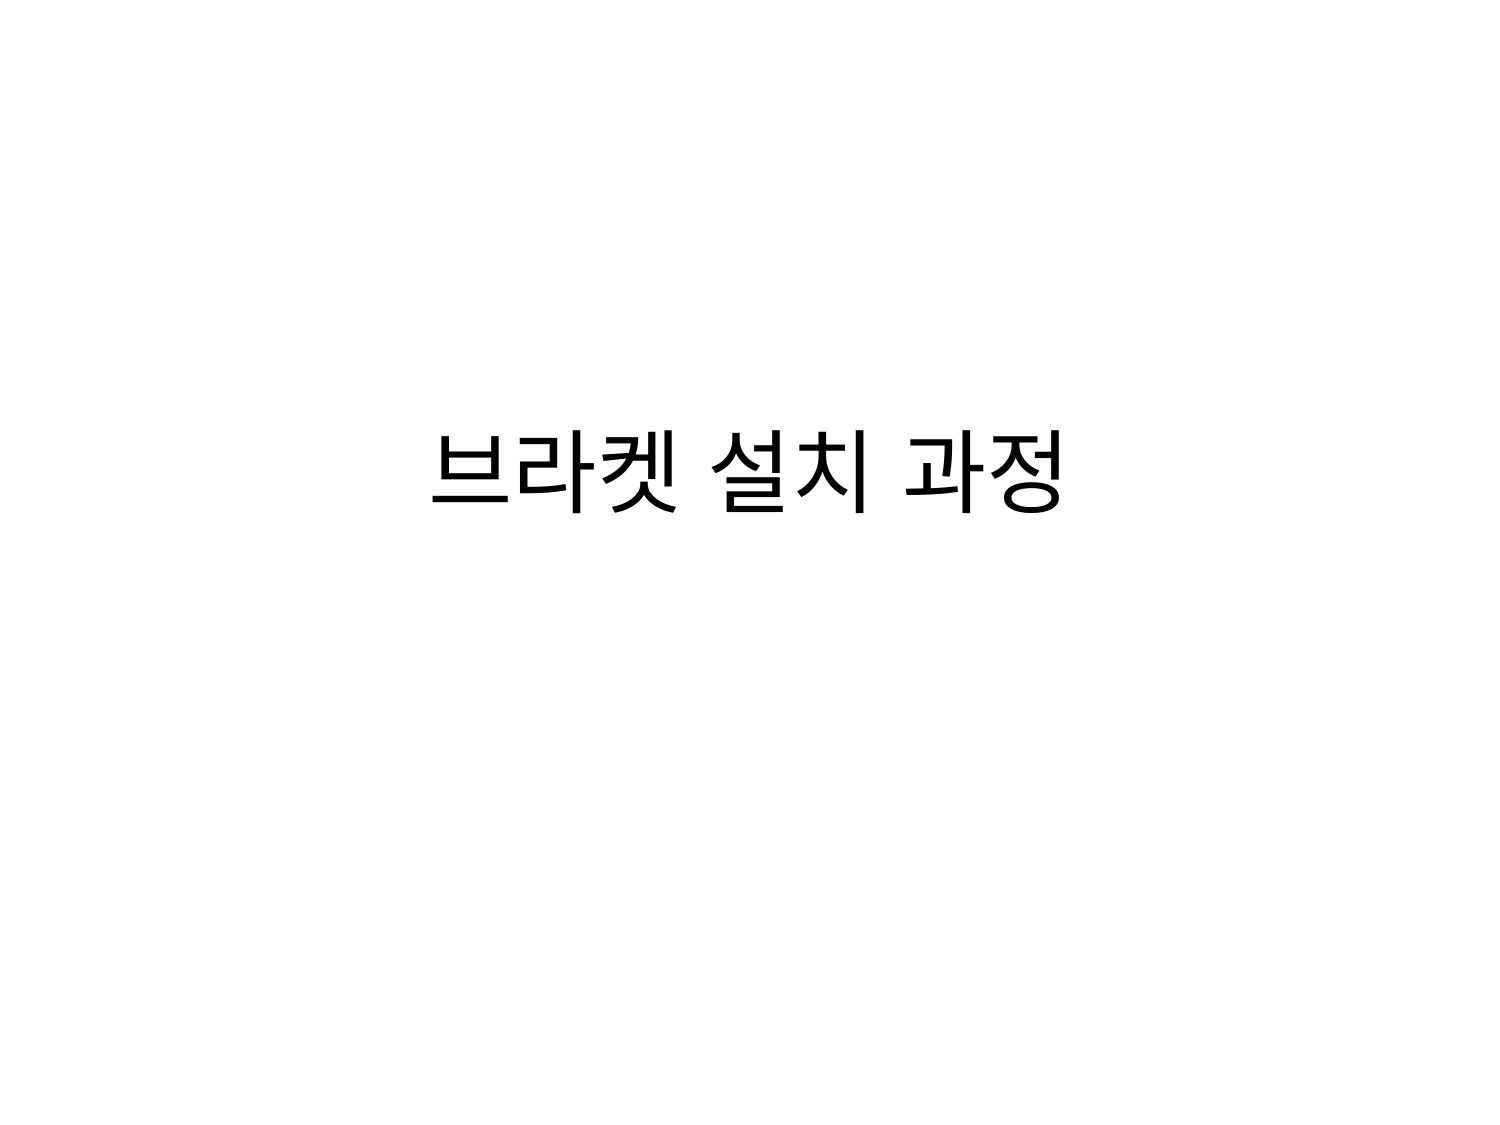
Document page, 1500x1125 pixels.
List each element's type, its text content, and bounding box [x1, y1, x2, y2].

title 브라켓 설치 과정 [112, 349, 1388, 591]
